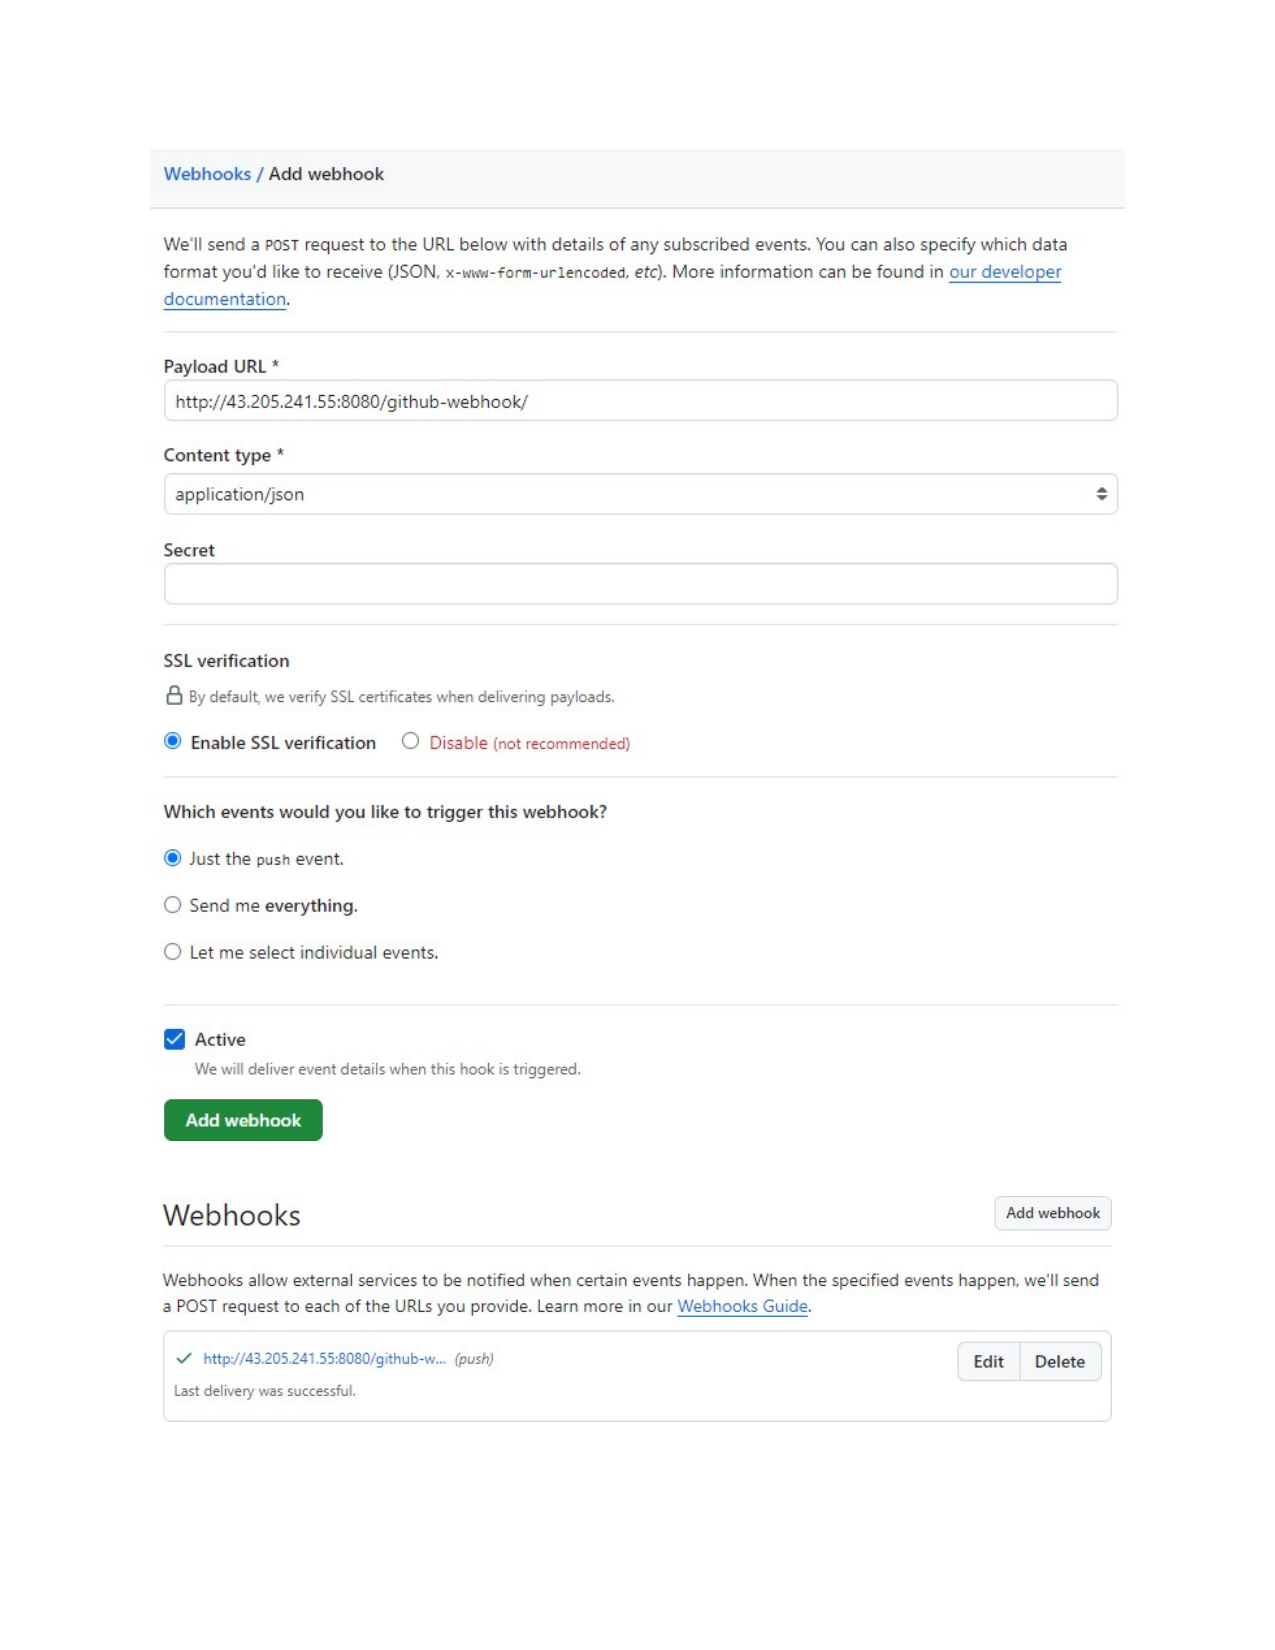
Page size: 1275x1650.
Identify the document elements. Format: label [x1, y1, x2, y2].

picture [149, 149, 1126, 1141]
picture [162, 1195, 1112, 1423]
